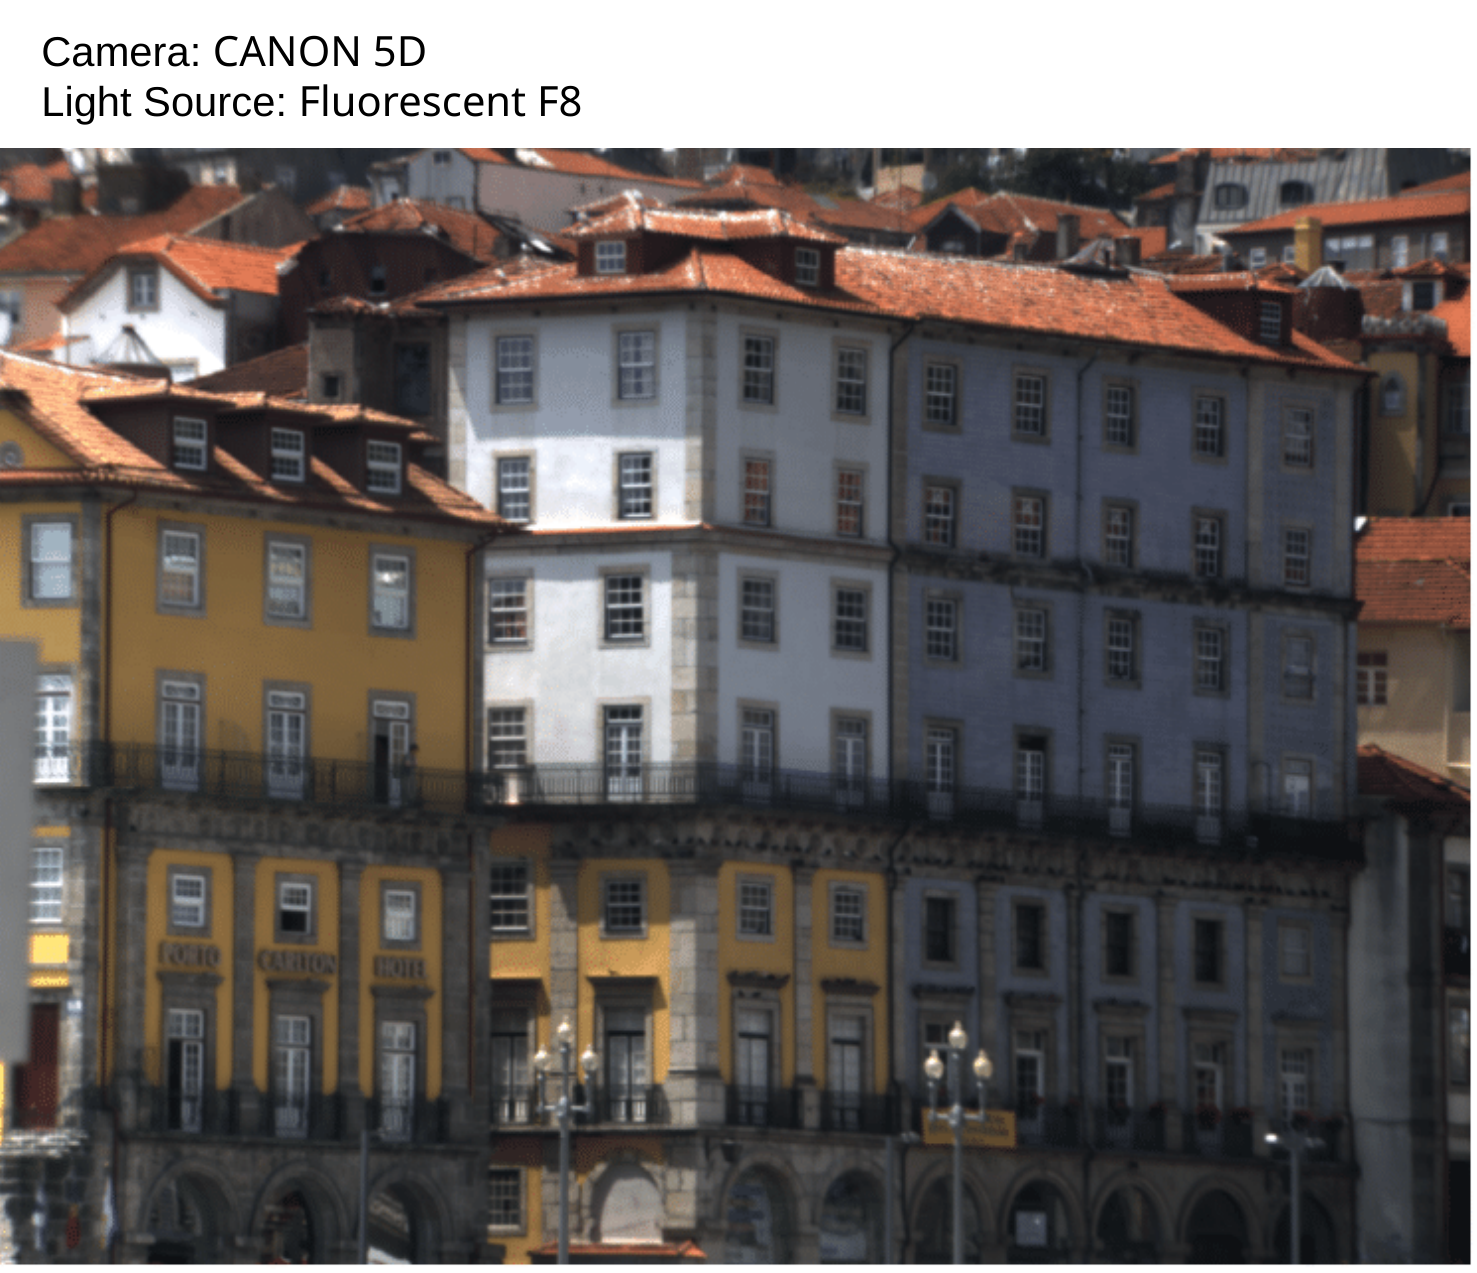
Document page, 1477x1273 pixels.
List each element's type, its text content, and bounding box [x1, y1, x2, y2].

text_box Camera: CANON 5D Light Source: Fluorescent F8 [26, 17, 1410, 133]
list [0, 148, 1477, 1273]
